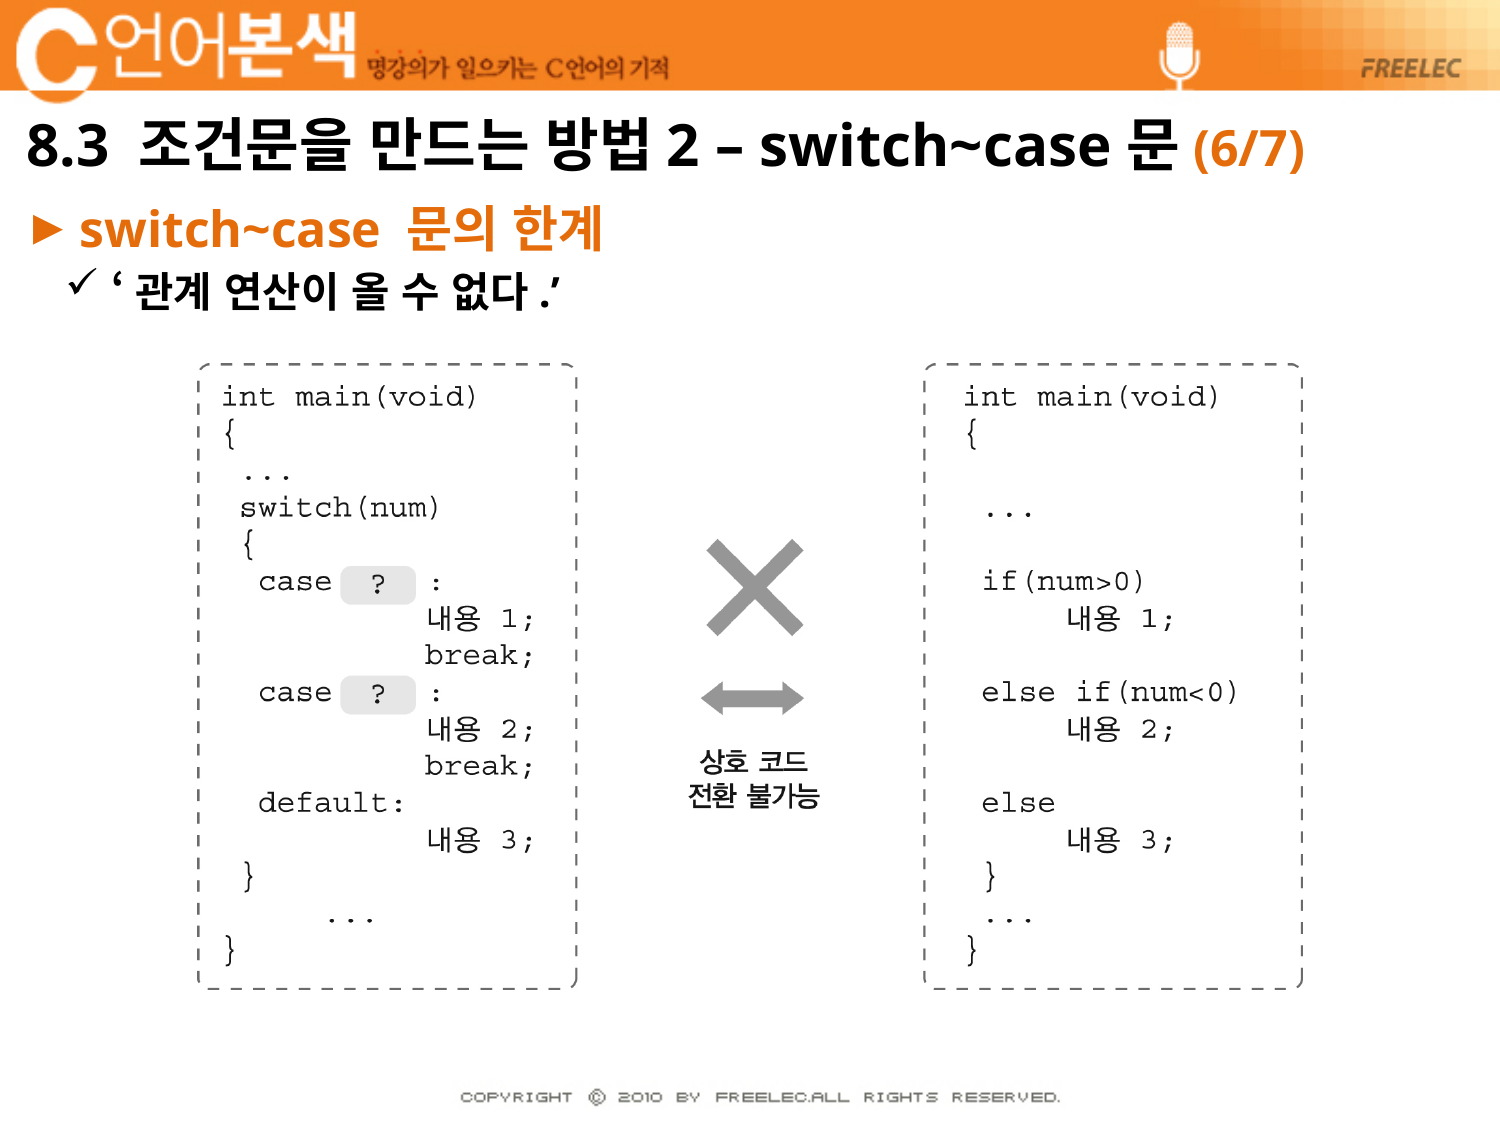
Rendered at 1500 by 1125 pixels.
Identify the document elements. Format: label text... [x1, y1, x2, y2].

list switch~case 문의 한계 ‘관계 연산이 올 수 없다.’ [8, 189, 1500, 1043]
title 8.3 조건문을 만드는 방법2 – switch~case문(6/7) [11, 107, 1500, 178]
picture [197, 363, 1303, 990]
picture [0, 0, 1500, 1125]
